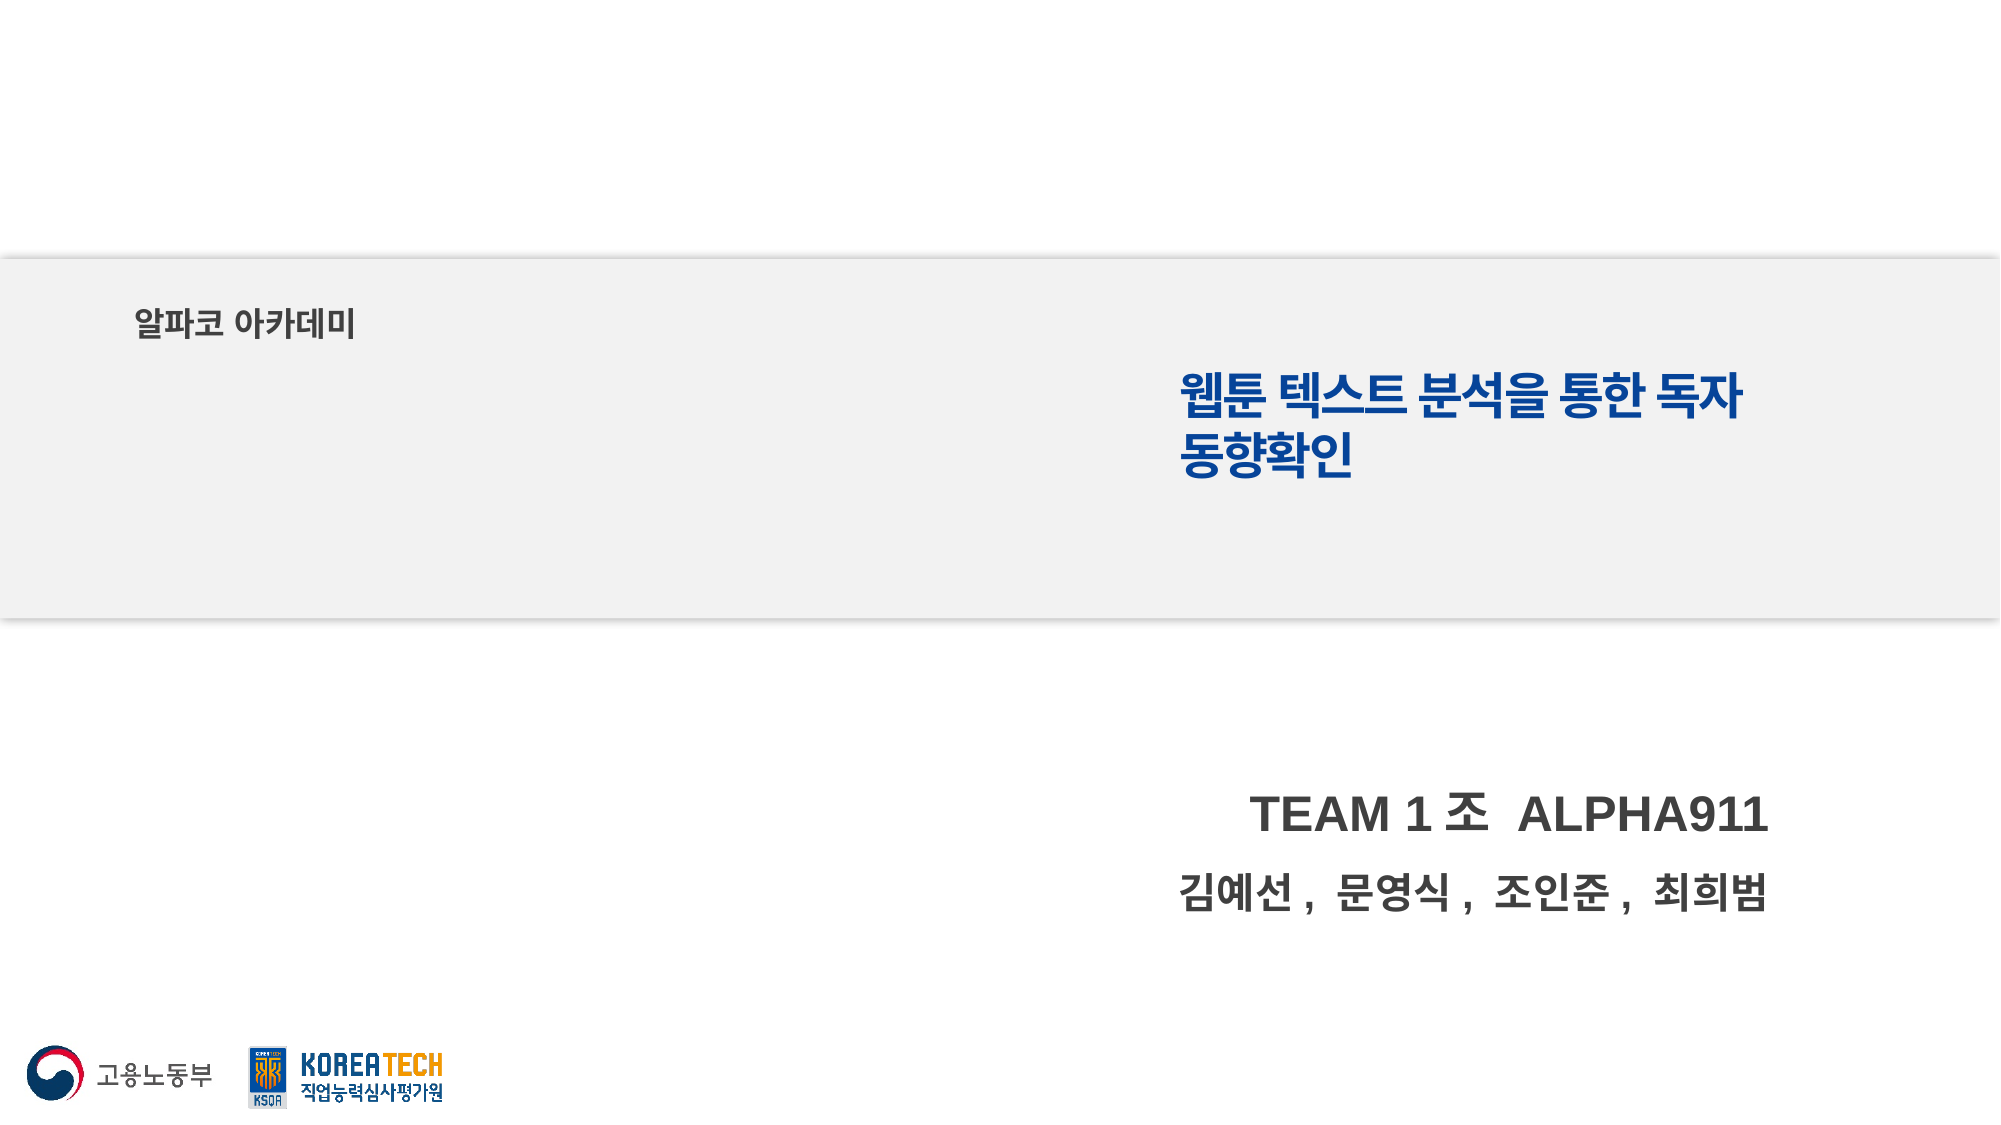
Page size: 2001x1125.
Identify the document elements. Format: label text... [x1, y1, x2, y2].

title 웹툰 텍스트 분석을 통한 독자 동향확인 [1177, 362, 1889, 553]
text_box [0, 257, 2000, 621]
picture [2, 1041, 246, 1105]
picture [248, 1046, 443, 1109]
text_box 알파코 아카데미 [29, 295, 462, 351]
text_box TEAM 1조 ALPHA911 김예선, 문영식, 조인준, 최희범 [937, 751, 1784, 917]
